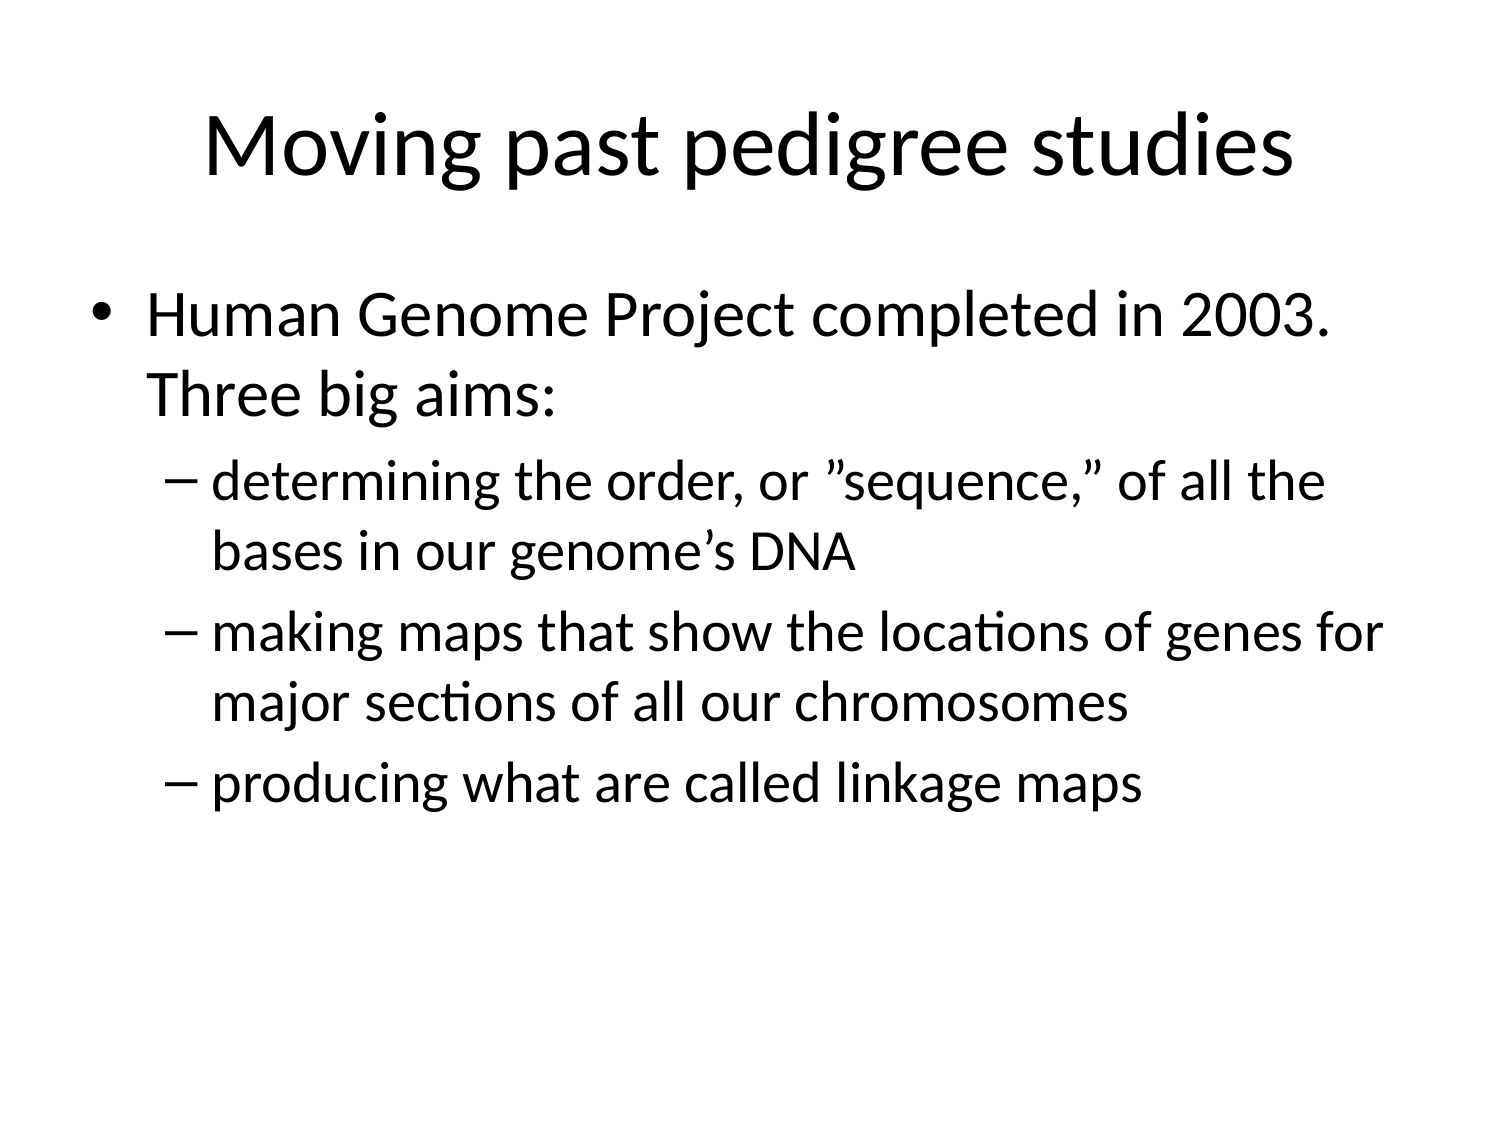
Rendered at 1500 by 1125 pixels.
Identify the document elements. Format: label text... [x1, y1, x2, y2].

title Moving past pedigree studies [75, 45, 1425, 233]
list Human Genome Project completed in 2003. Three big aims: determining the order, or ”sequence,” of all the bases in our genome’s DNA making maps that show the locations of genes for major sections of all our chromosomes producing what are called linkage maps [75, 262, 1425, 1005]
